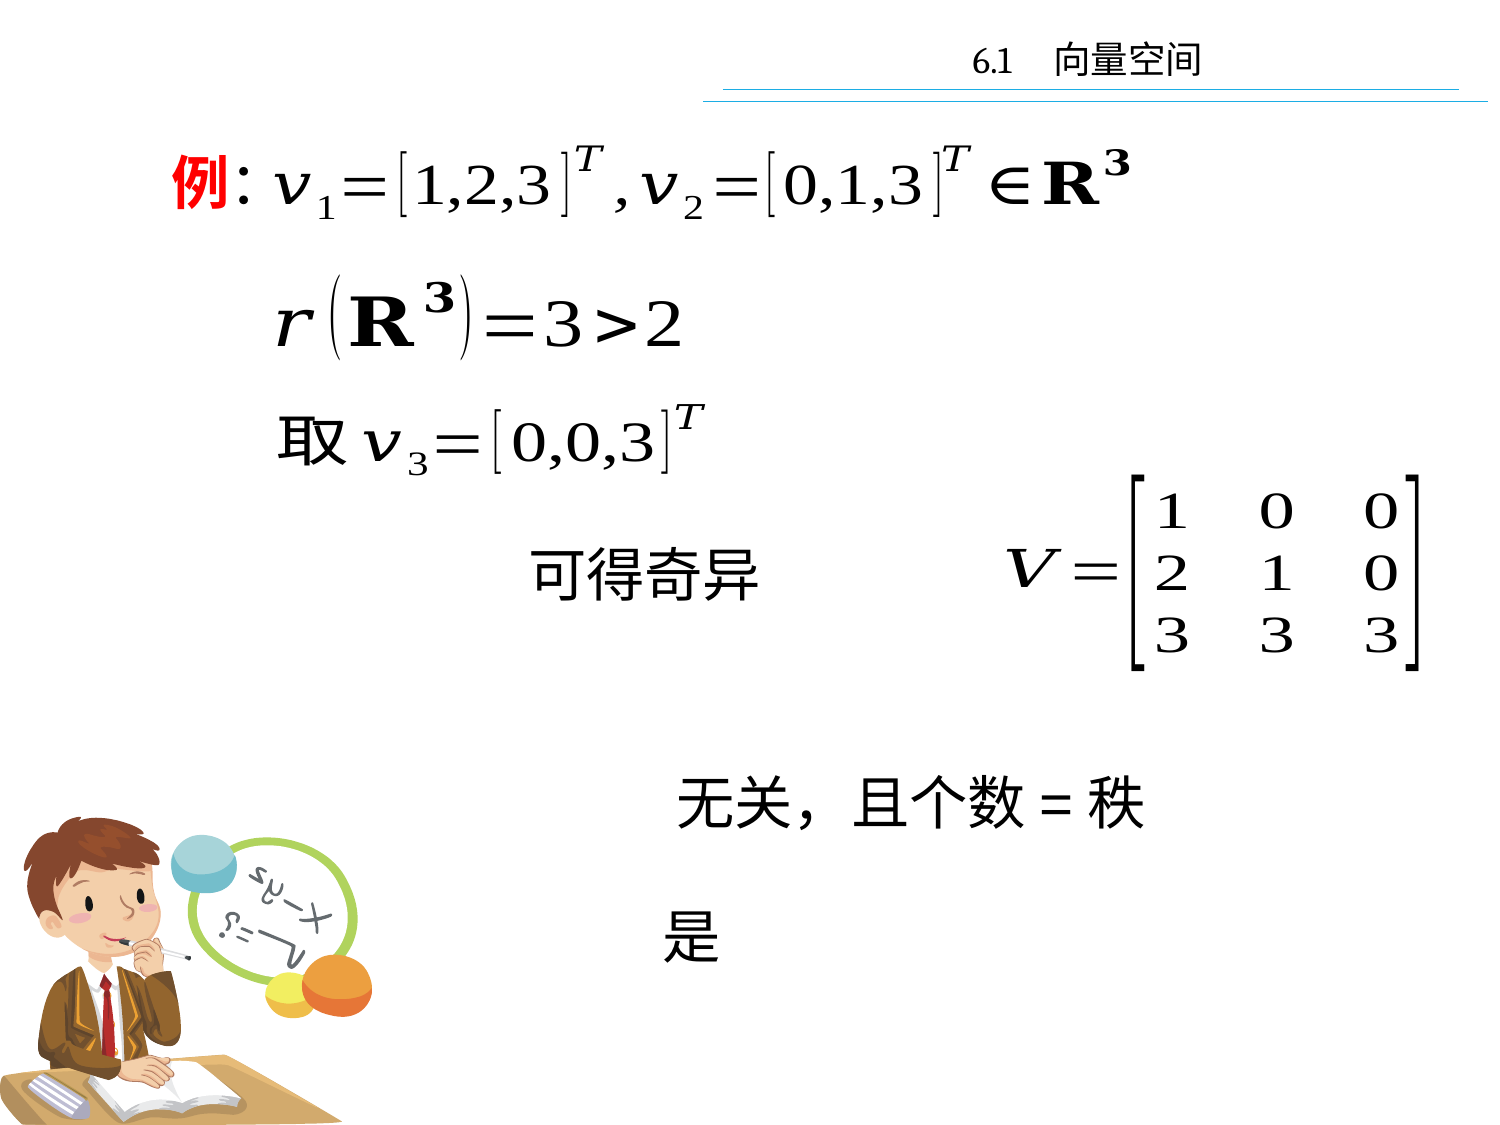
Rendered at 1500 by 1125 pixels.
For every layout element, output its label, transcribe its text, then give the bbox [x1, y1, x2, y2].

picture [0, 816, 373, 1125]
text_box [702, 28, 1489, 102]
text_box 例： [156, 138, 303, 224]
